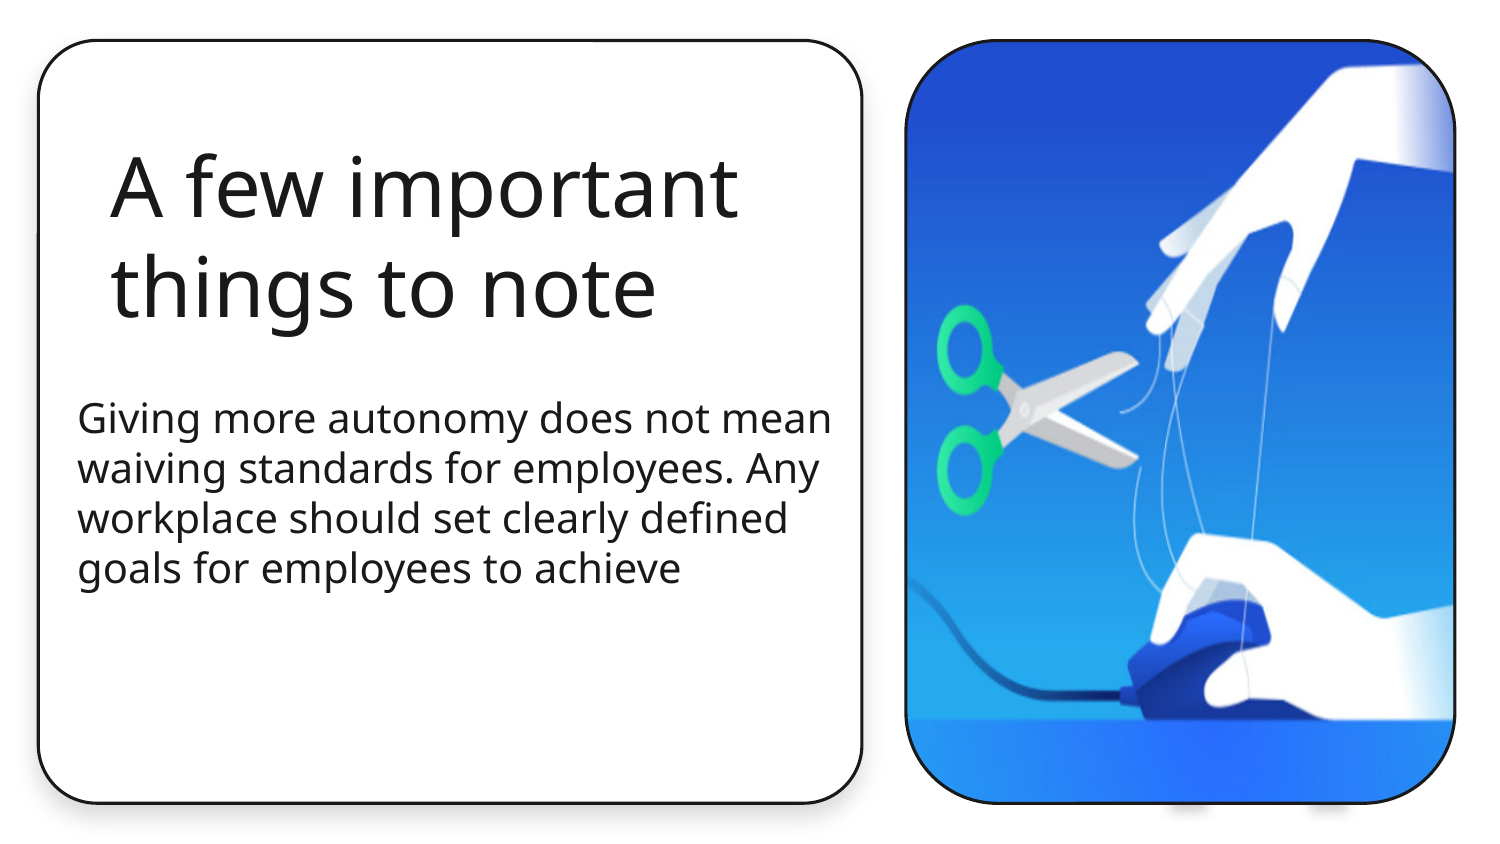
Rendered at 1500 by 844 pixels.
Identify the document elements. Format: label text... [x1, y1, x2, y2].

picture [905, 40, 1456, 804]
title A few important things to note [95, 171, 816, 350]
text_box Giving more autonomy does not mean waiving standards for employees. Any workplace should set clearly defined goals for employees to achieve [62, 384, 888, 600]
